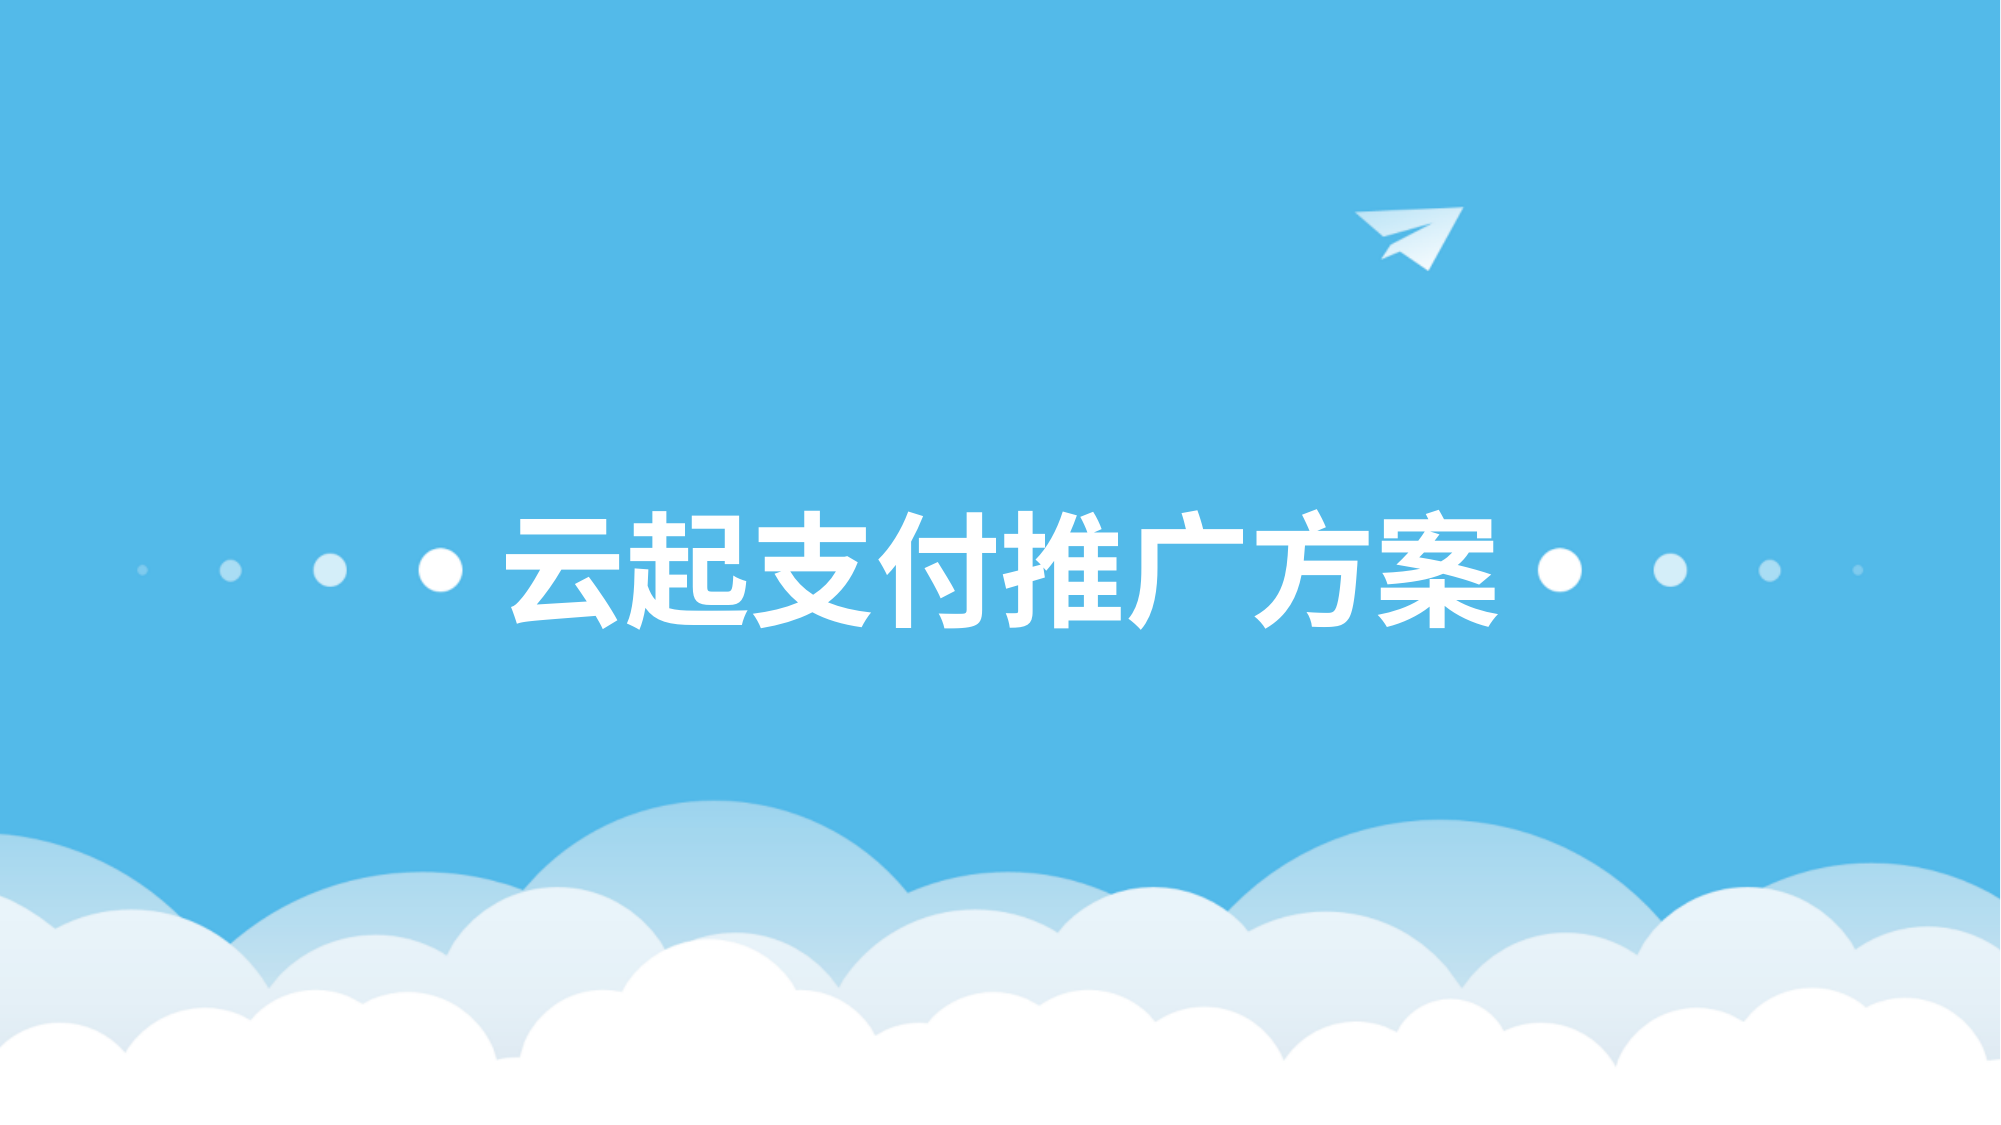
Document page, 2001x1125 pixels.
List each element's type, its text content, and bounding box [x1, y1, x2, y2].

title 云起支付推广方案 [469, 260, 1531, 652]
picture [0, 0, 2001, 1125]
